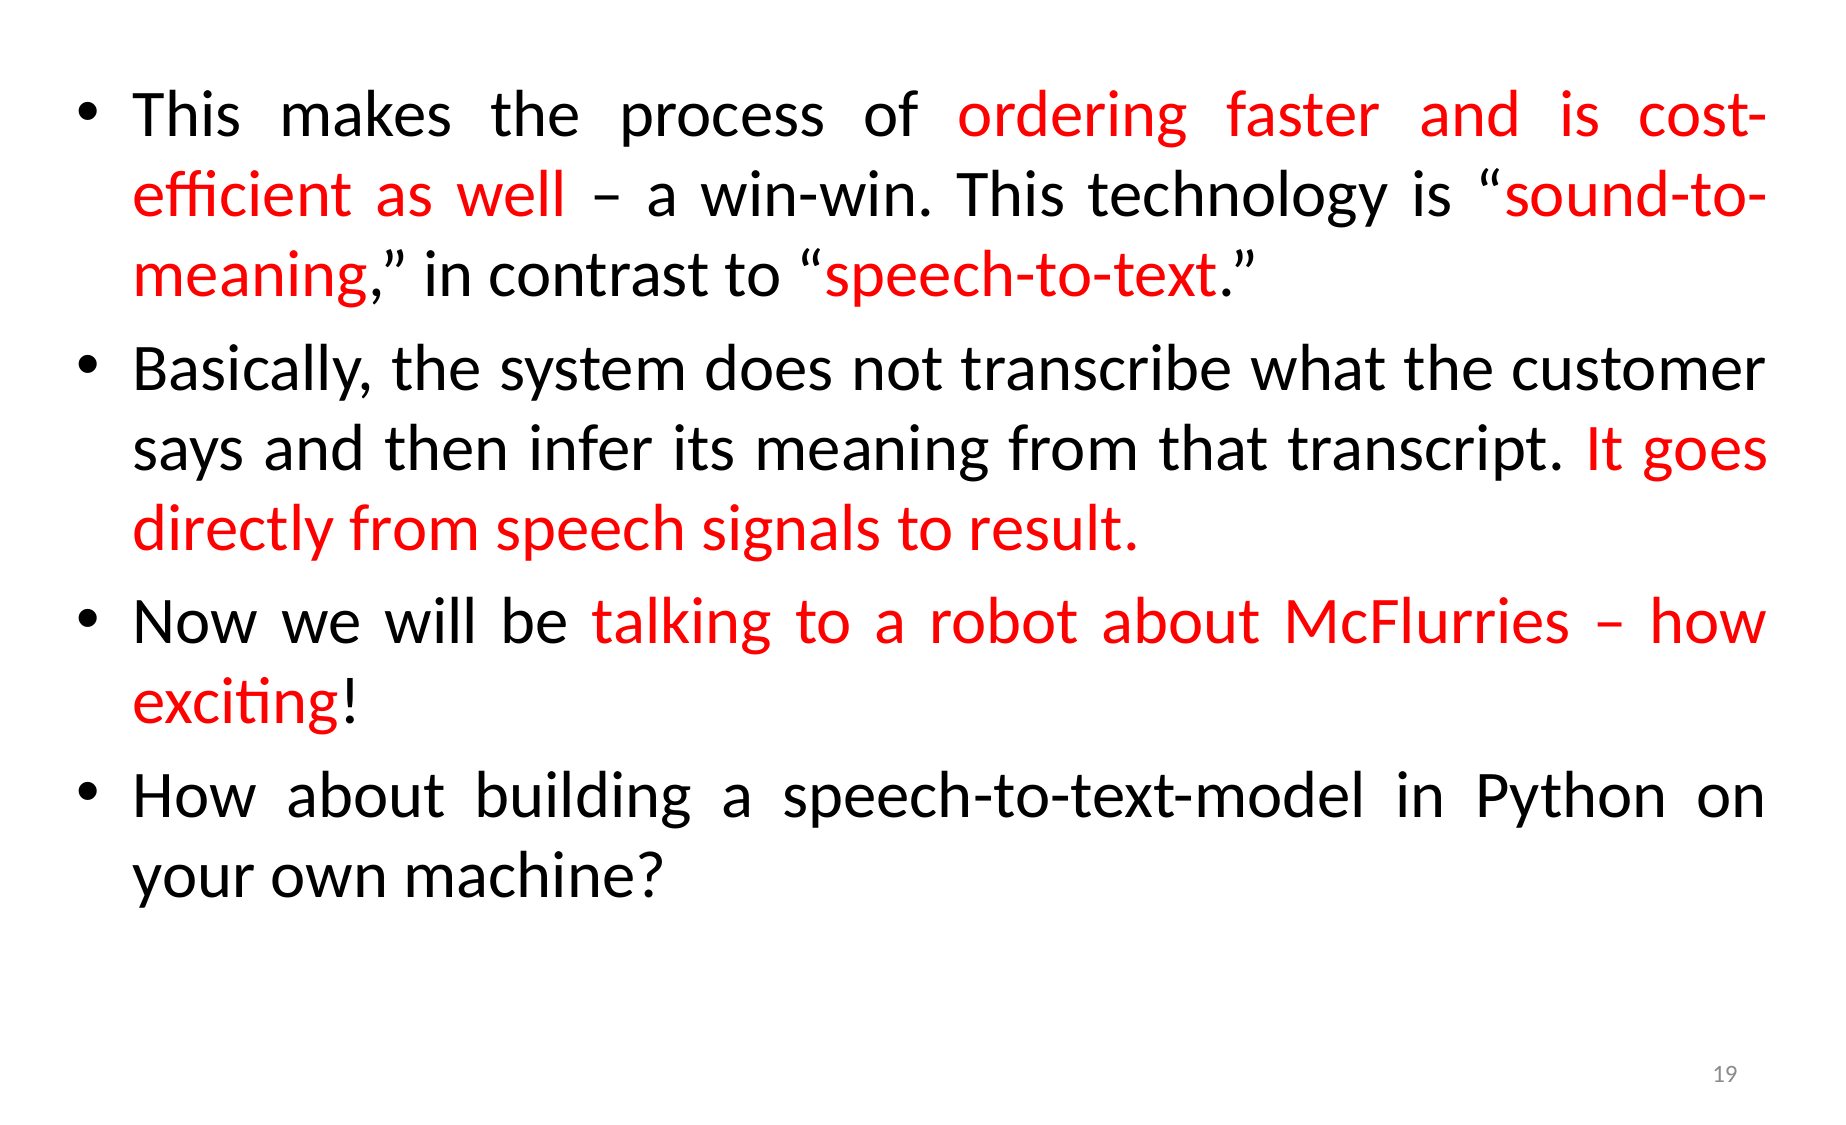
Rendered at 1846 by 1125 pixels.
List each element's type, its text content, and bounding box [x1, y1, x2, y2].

list This makes the process of ordering faster and is cost-efficient as well – a win-win. This technology is “sound-to-meaning,” in contrast to “speech-to-text.” Basically, the system does not transcribe what the customer says and then infer its meaning from that transcript. It goes directly from speech signals to result. Now we will be talking to a robot about McFlurries – how exciting! How about building a speech-to-text-model in Python on your own machine? [61, 62, 1784, 1075]
slide_number 19 [1322, 1042, 1753, 1103]
